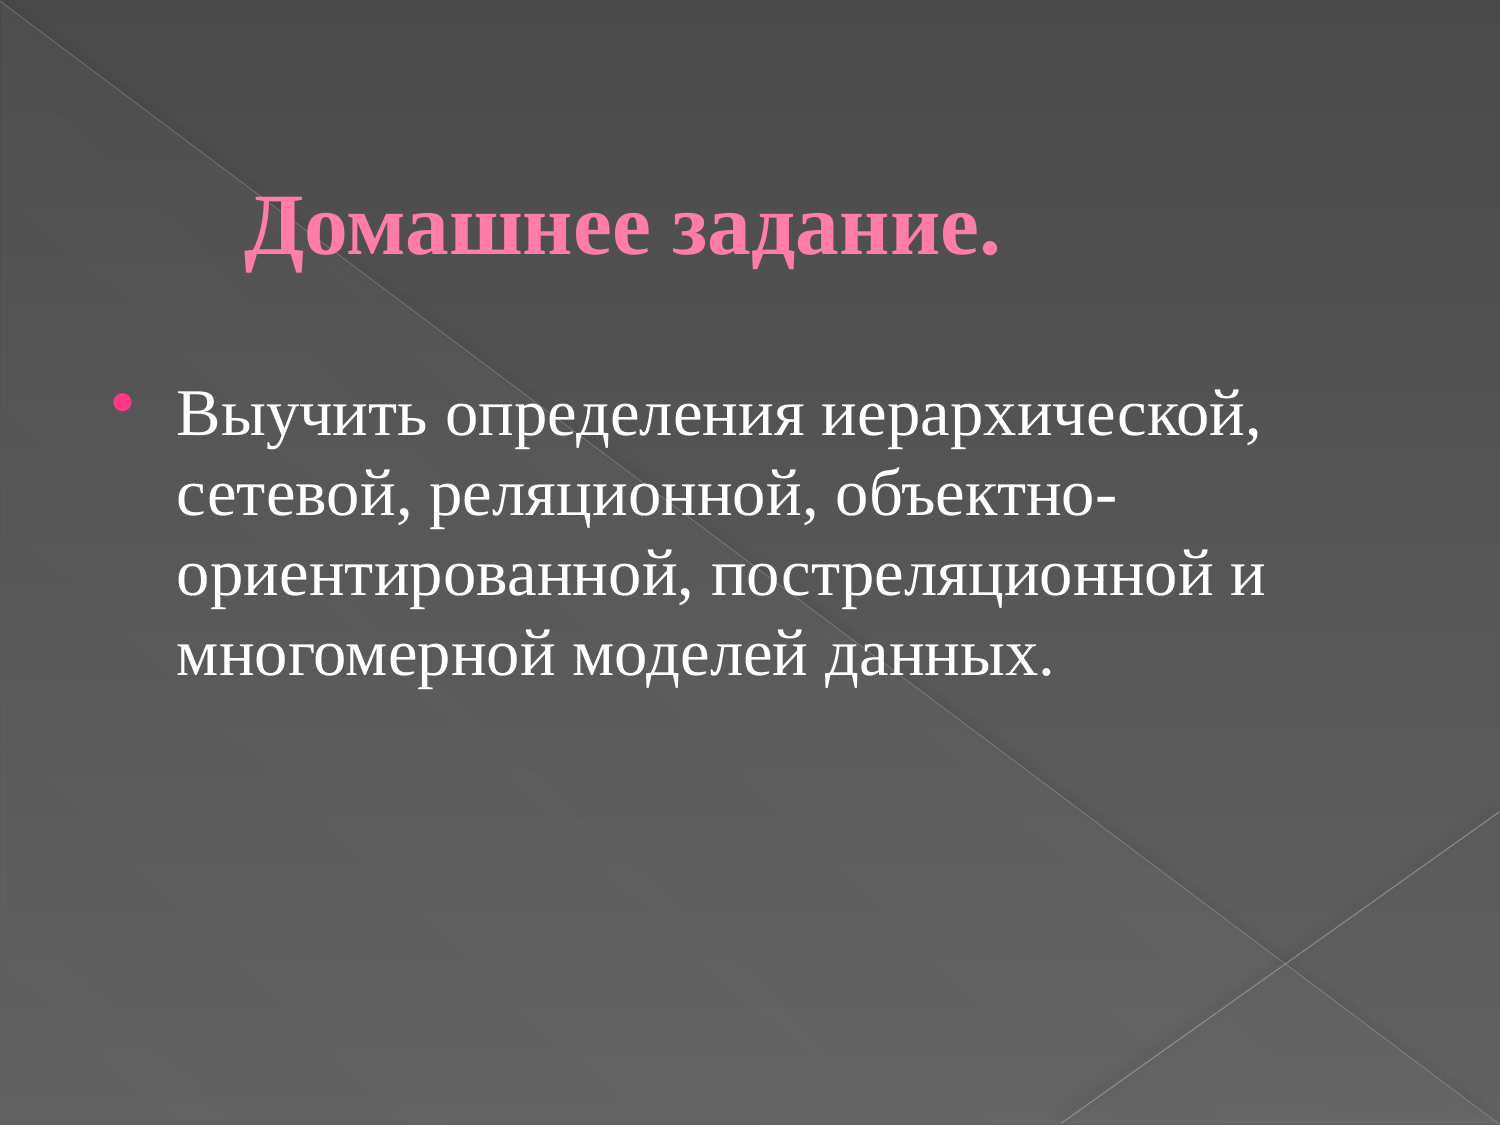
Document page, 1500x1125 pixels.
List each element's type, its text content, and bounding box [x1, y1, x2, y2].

title Домашнее задание. [150, 125, 1500, 313]
list Выучить определения иерархической, сетевой, реляционной, объектно-ориентированной, постреляционной и многомерной моделей данных. [88, 361, 1439, 1082]
